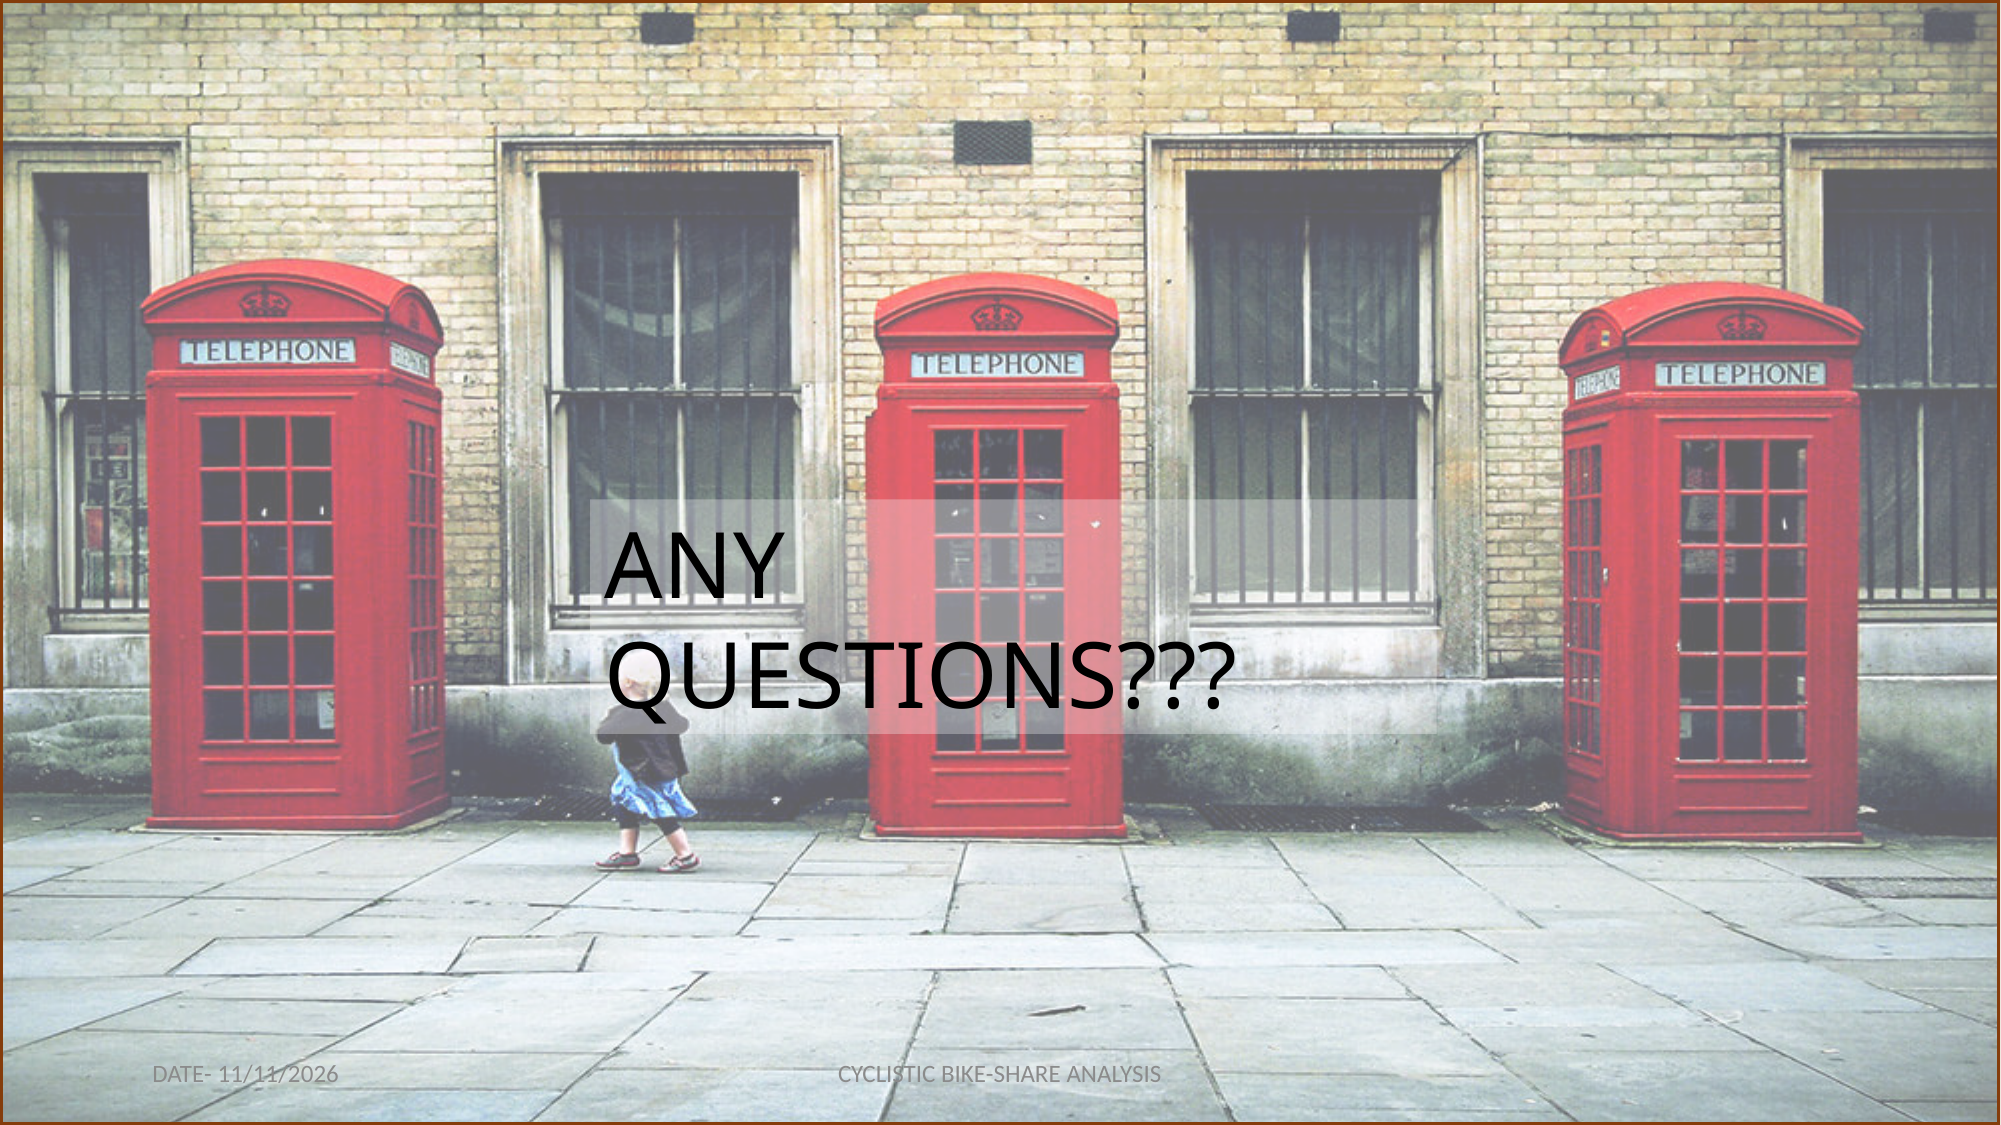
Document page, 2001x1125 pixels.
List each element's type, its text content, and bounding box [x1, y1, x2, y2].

text_box ANY QUESTIONS??? [590, 499, 1437, 734]
footer CYCLISTIC BIKE-SHARE ANALYSIS [662, 1042, 1338, 1103]
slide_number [137, 1042, 588, 1103]
